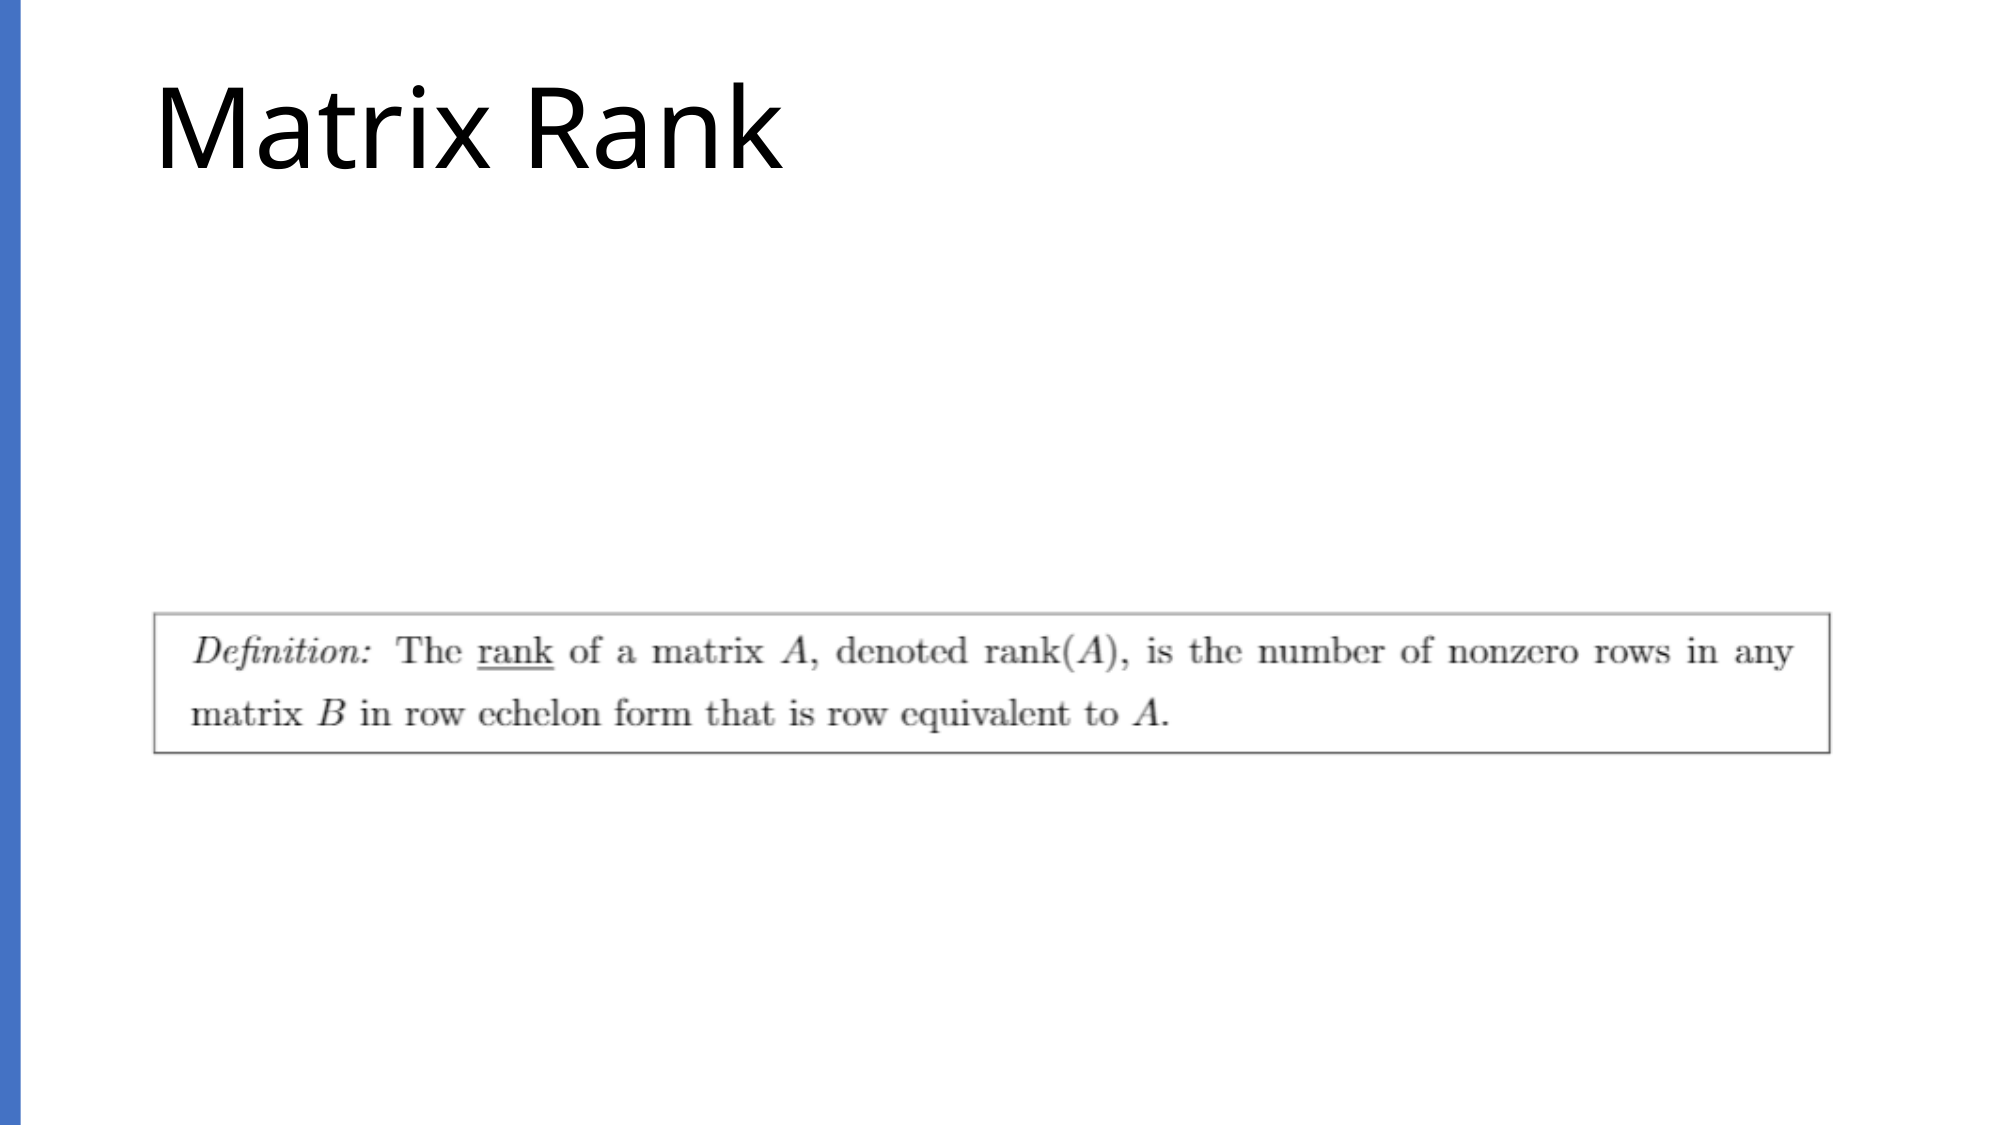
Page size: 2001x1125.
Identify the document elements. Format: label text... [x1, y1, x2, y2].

picture [137, 529, 1863, 811]
title Matrix Rank [137, 47, 1863, 201]
text_box [0, 0, 21, 1125]
